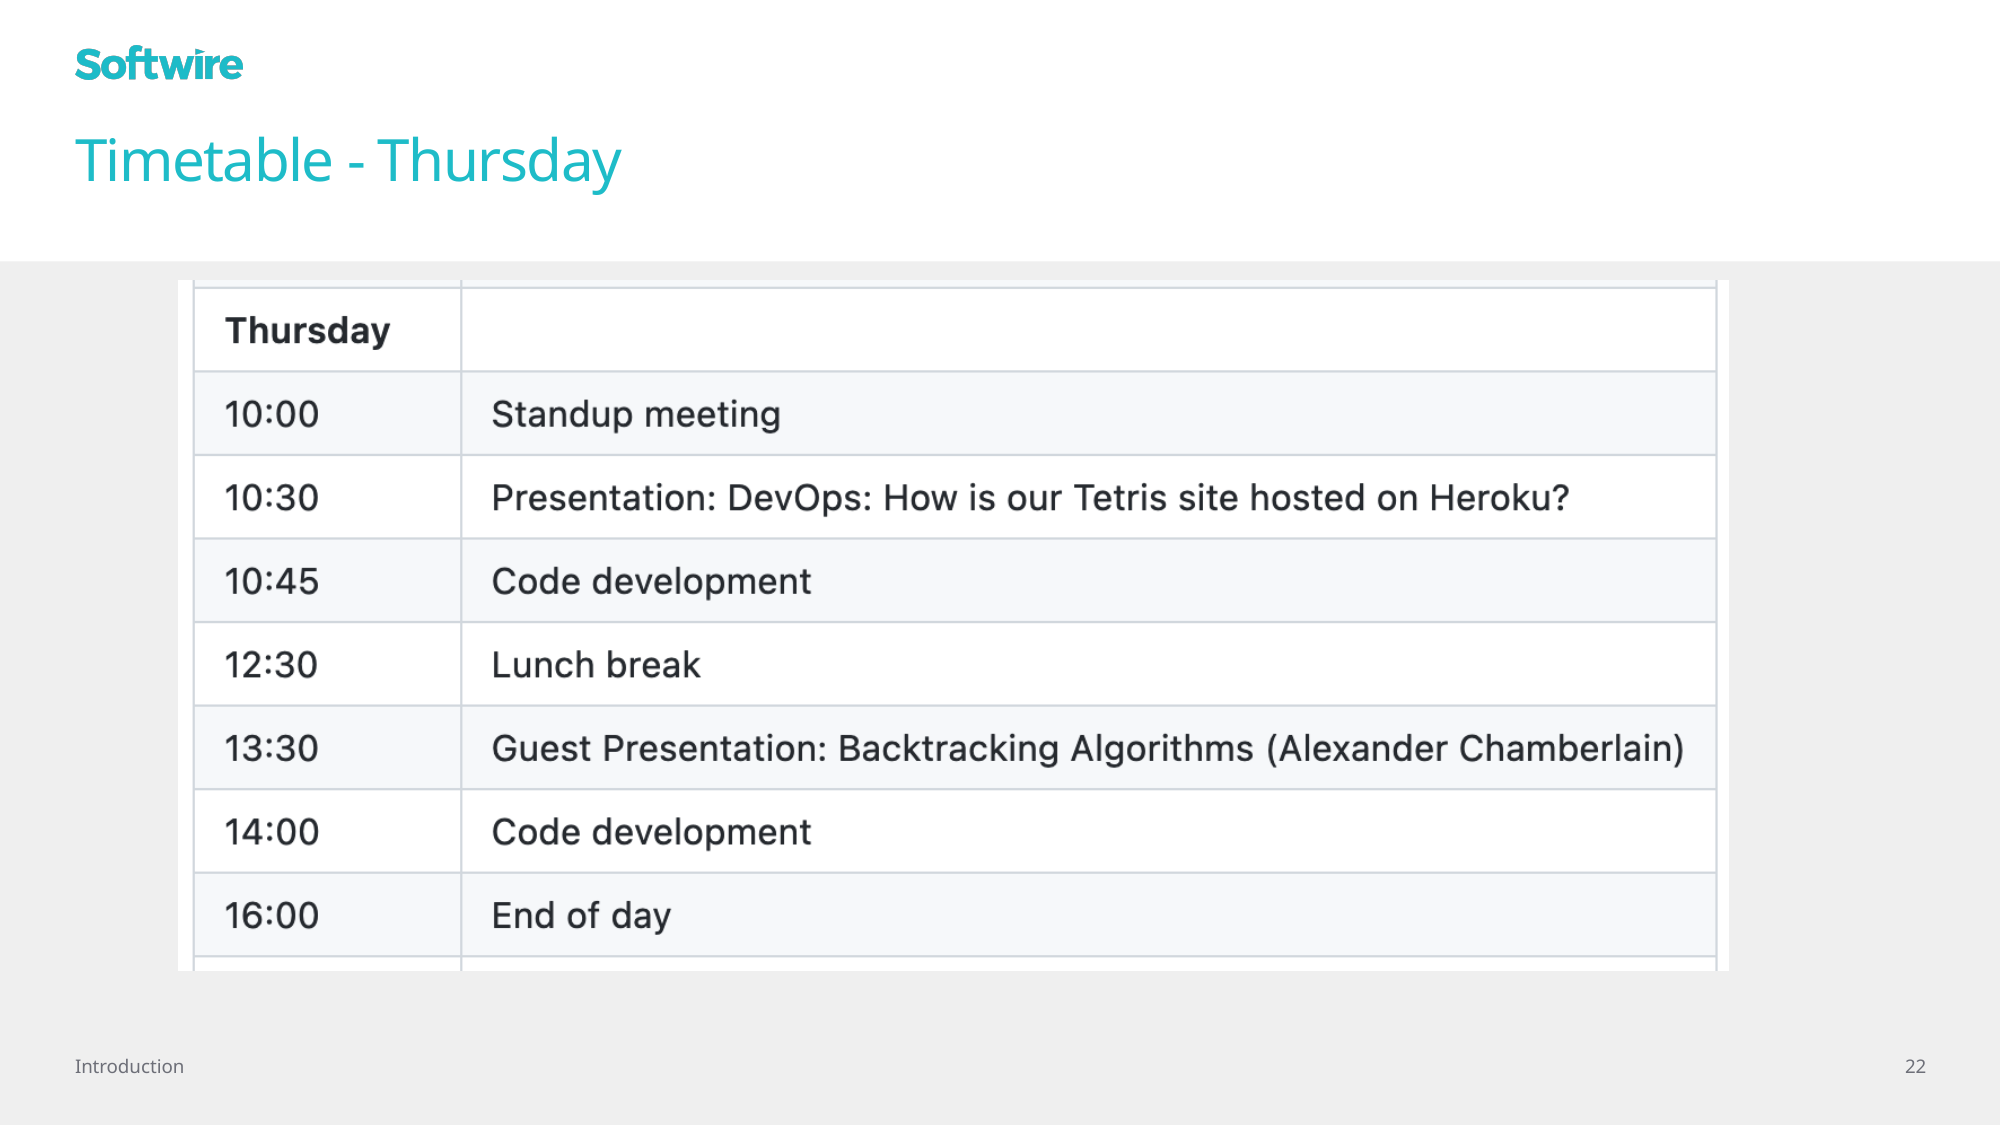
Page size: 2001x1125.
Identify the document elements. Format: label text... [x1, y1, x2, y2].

slide_number 22 [1806, 1048, 1927, 1086]
title Timetable - Thursday [75, 131, 1807, 318]
picture [178, 280, 1729, 971]
picture [75, 45, 243, 80]
footer Introduction [75, 1048, 1442, 1086]
